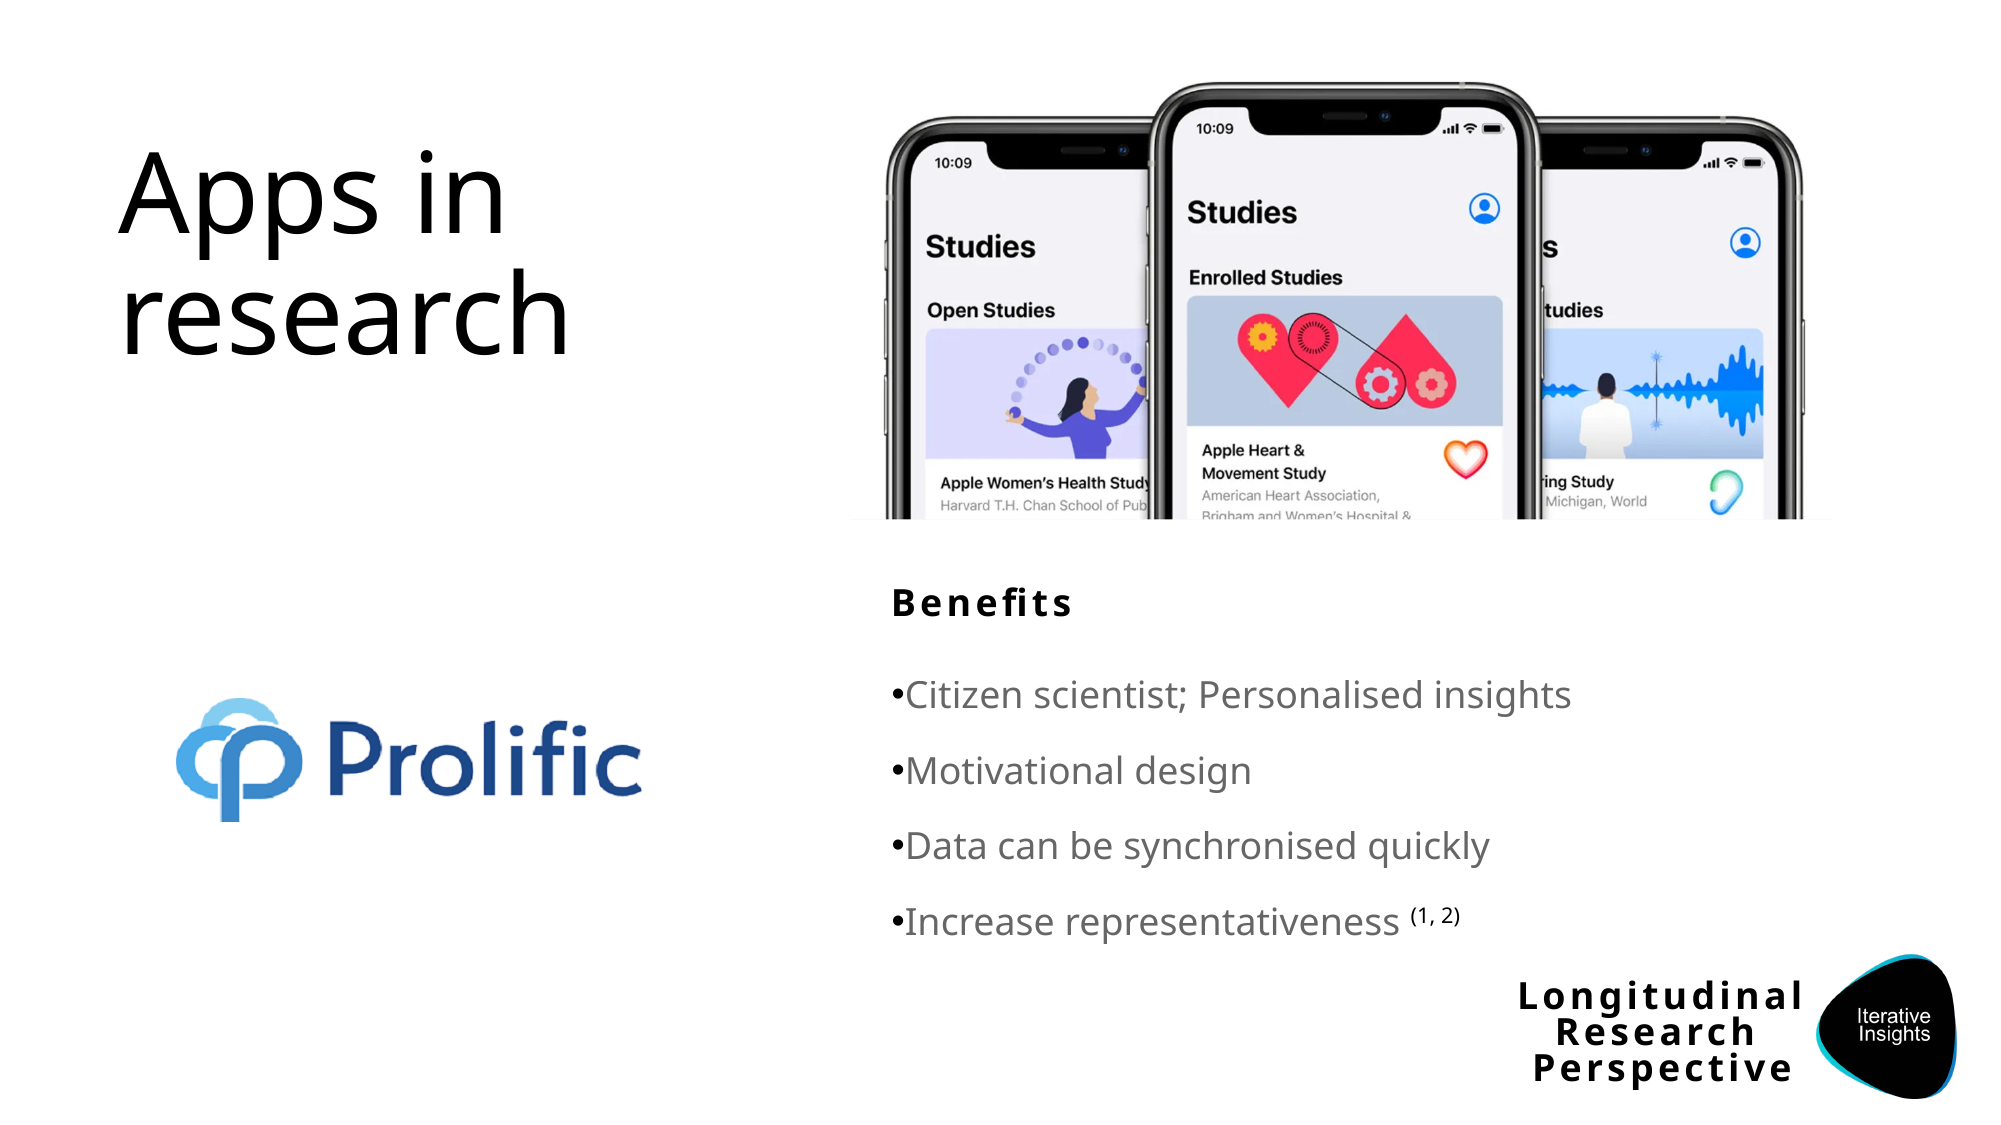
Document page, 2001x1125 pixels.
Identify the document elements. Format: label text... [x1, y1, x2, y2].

text_box Longitudinal Research Perspective [1484, 993, 1816, 1089]
text_box Citizen scientist; Personalised insights Motivational design Data can be synchronised quickly Increase representativeness (1, 2) [876, 588, 1857, 993]
picture [175, 647, 646, 875]
title Apps in research [103, 104, 666, 387]
picture [1816, 954, 1957, 1100]
text_box Benefits [890, 587, 1178, 624]
picture [850, 20, 1833, 520]
